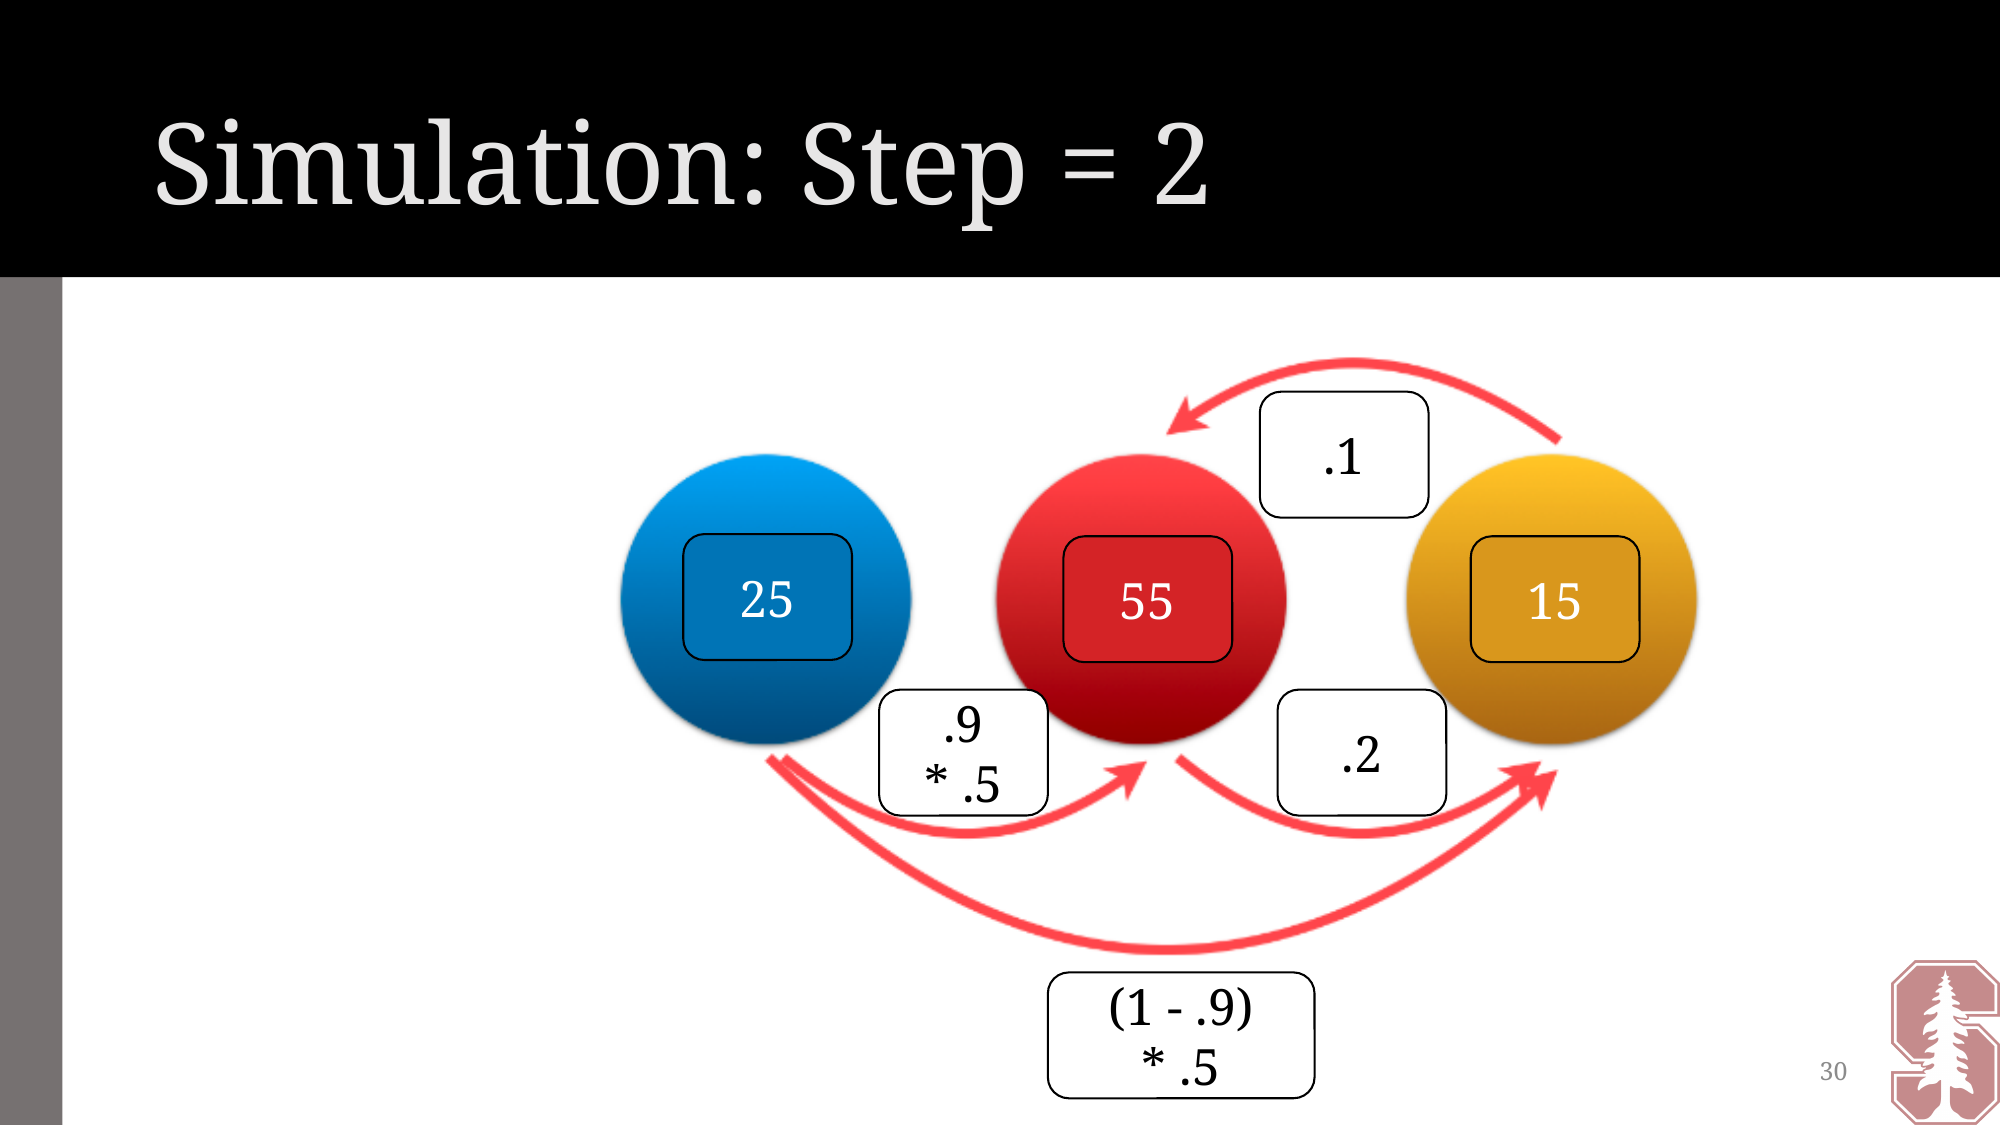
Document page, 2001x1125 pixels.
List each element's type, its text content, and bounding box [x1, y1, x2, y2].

title Simulation: Step = 2 [137, 59, 1863, 278]
picture [499, 281, 1815, 1121]
slide_number 30 [1815, 1042, 1863, 1103]
